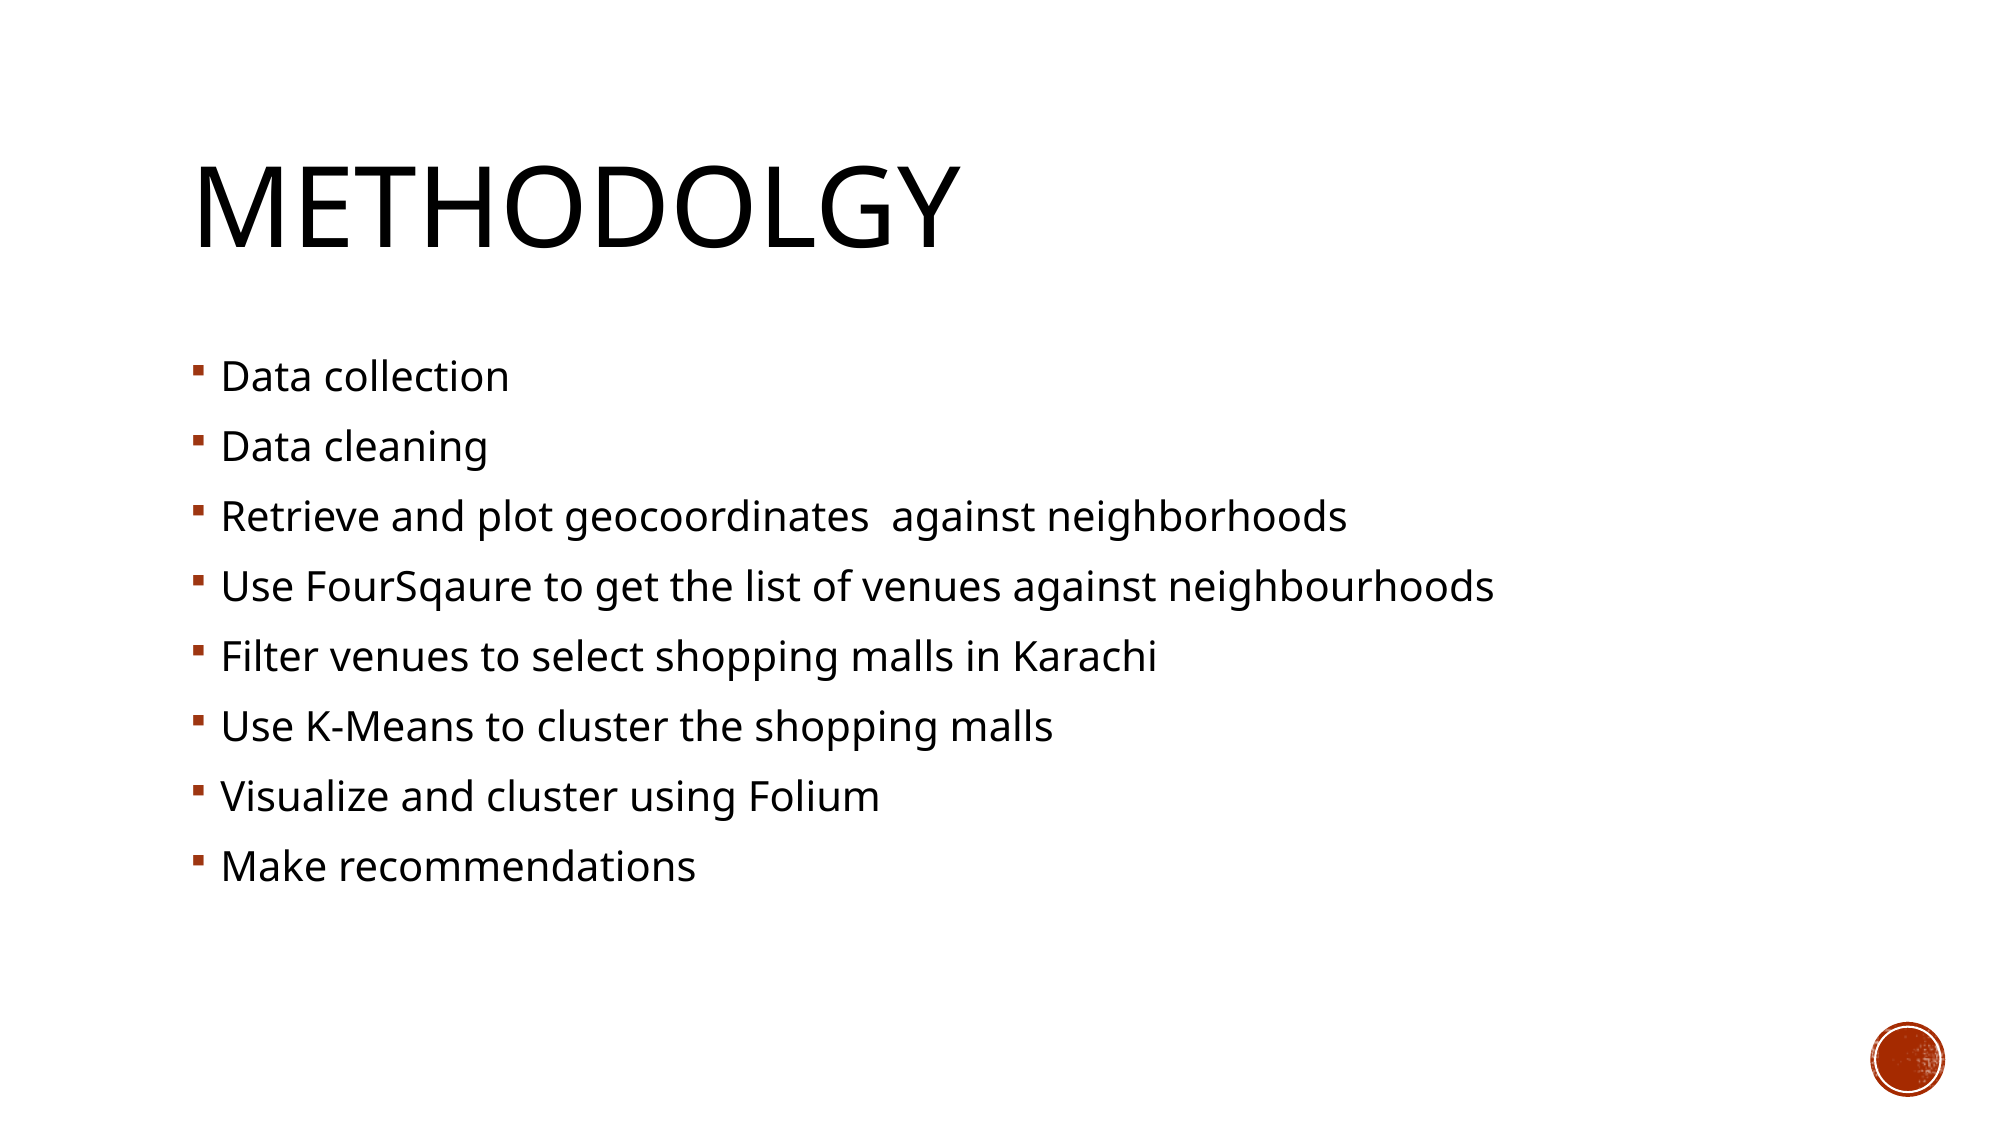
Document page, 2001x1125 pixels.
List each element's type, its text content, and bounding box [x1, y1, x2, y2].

list Data collection Data cleaning Retrieve and plot geocoordinates against neighborhoods Use FourSqaure to get the list of venues against neighbourhoods Filter venues to select shopping malls in Karachi Use K-Means to cluster the shopping malls Visualize and cluster using Folium Make recommendations [175, 348, 1826, 1013]
title Methodolgy [175, 79, 1826, 344]
